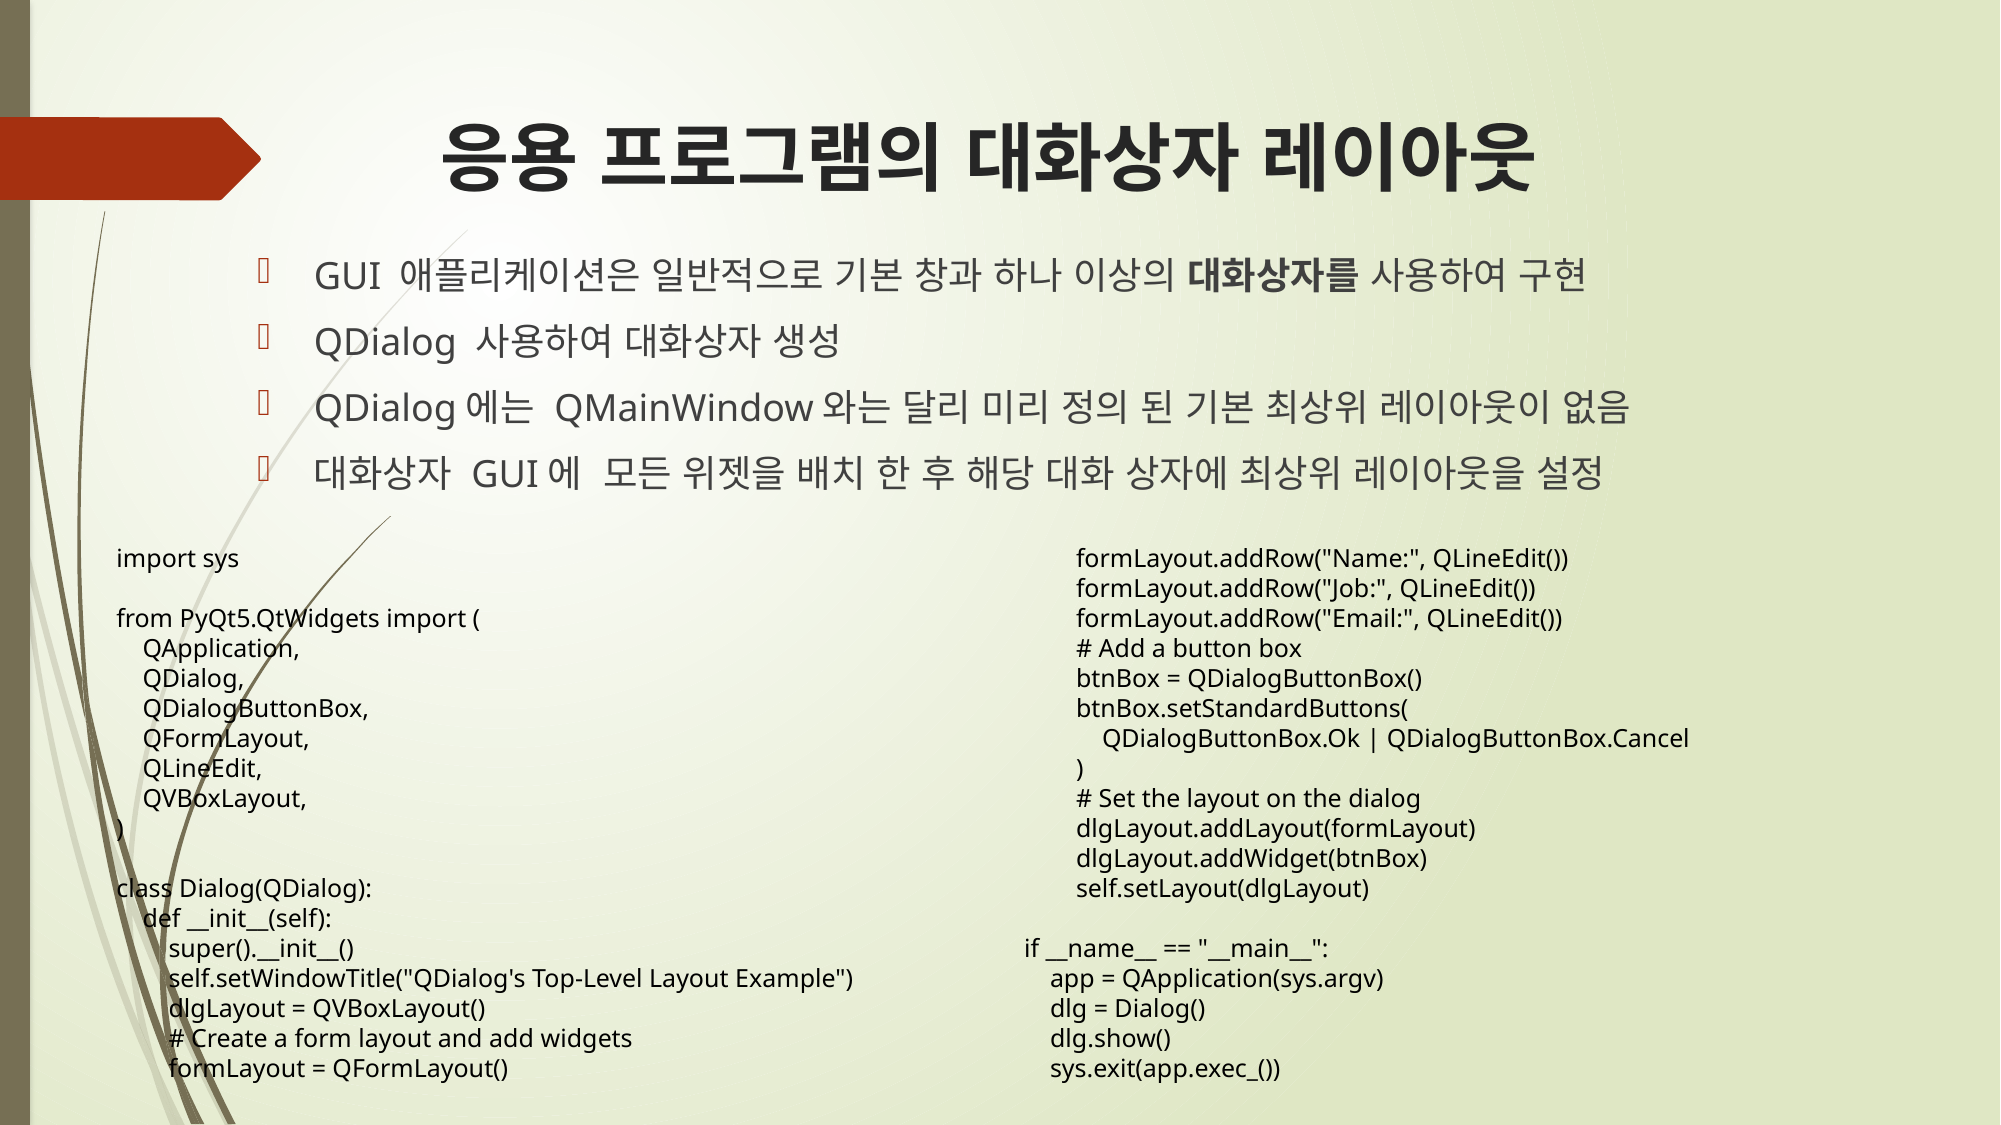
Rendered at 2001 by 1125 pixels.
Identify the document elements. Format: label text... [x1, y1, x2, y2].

text_box import sys from PyQt5.QtWidgets import ( QApplication, QDialog, QDialogButtonBox, QFormLayout, QLineEdit, QVBoxLayout, ) class Dialog(QDialog): def __init__(self): super().__init__() self.setWindowTitle("QDialog's Top-Level Layout Example") dlgLayout = QVBoxLayout() # Create a form layout and add widgets formLayout = QFormLayout() formLayout.addRow("Name:", QLineEdit()) formLayout.addRow("Job:", QLineEdit()) formLayout.addRow("Email:", QLineEdit()) # Add a button box btnBox = QDialogButtonBox() btnBox.setStandardButtons( QDialogButtonBox.Ok | QDialogButtonBox.Cancel ) # Set the layout on the dialog dlgLayout.addLayout(formLayout) dlgLayout.addWidget(btnBox) self.setLayout(dlgLayout) if __name__ == "__main__": app = QApplication(sys.argv) dlg = Dialog() dlg.show() sys.exit(app.exec_()) [101, 535, 1947, 1088]
title 응용 프로그램의 대화상자 레이아웃 [425, 102, 1888, 313]
list GUI 애플리케이션은 일반적으로 기본 창과 하나 이상의 대화상자를 사용하여 구현 QDialog 사용하여 대화상자 생성 QDialog에는 QMainWindow와는 달리 미리 정의 된 기본 최상위 레이아웃이 없음 대화상자 GUI에 모든 위젯을 배치 한 후 해당 대화 상자에 최상위 레이아웃을 설정 [242, 244, 1706, 535]
